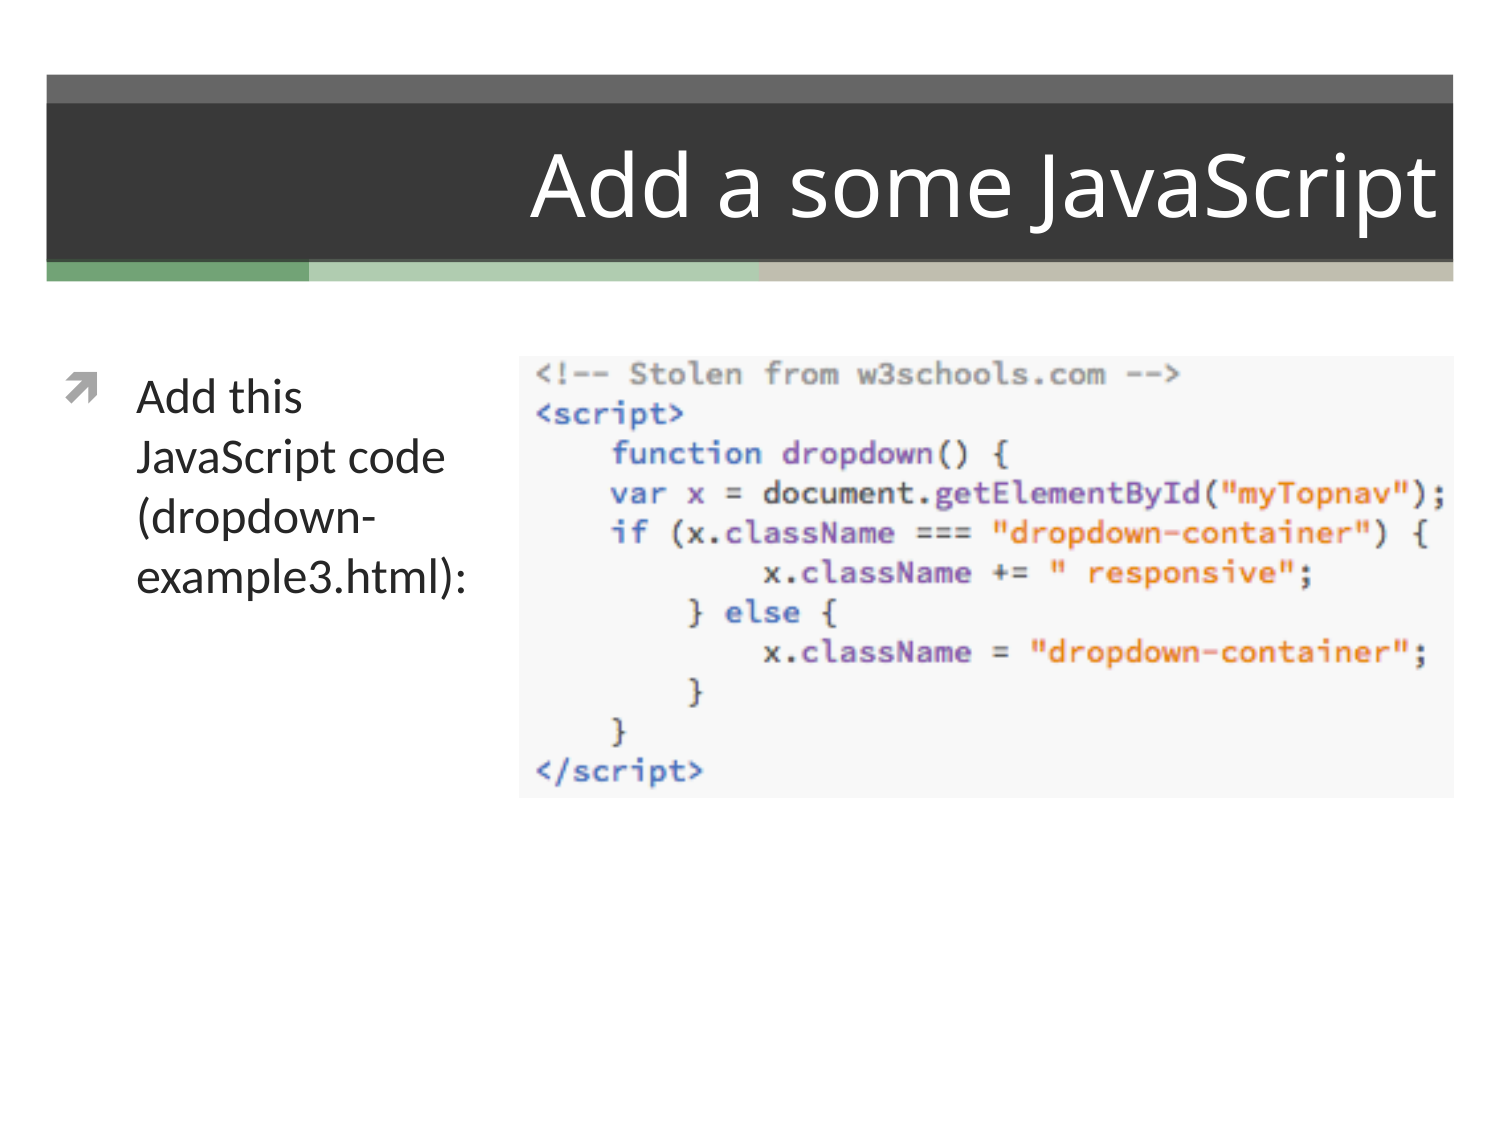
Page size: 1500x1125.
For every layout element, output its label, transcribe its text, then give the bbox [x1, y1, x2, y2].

title Add a some JavaScript [46, 103, 1454, 263]
list Add this JavaScript code (dropdown-example3.html): [46, 356, 520, 1012]
picture [519, 355, 1454, 799]
